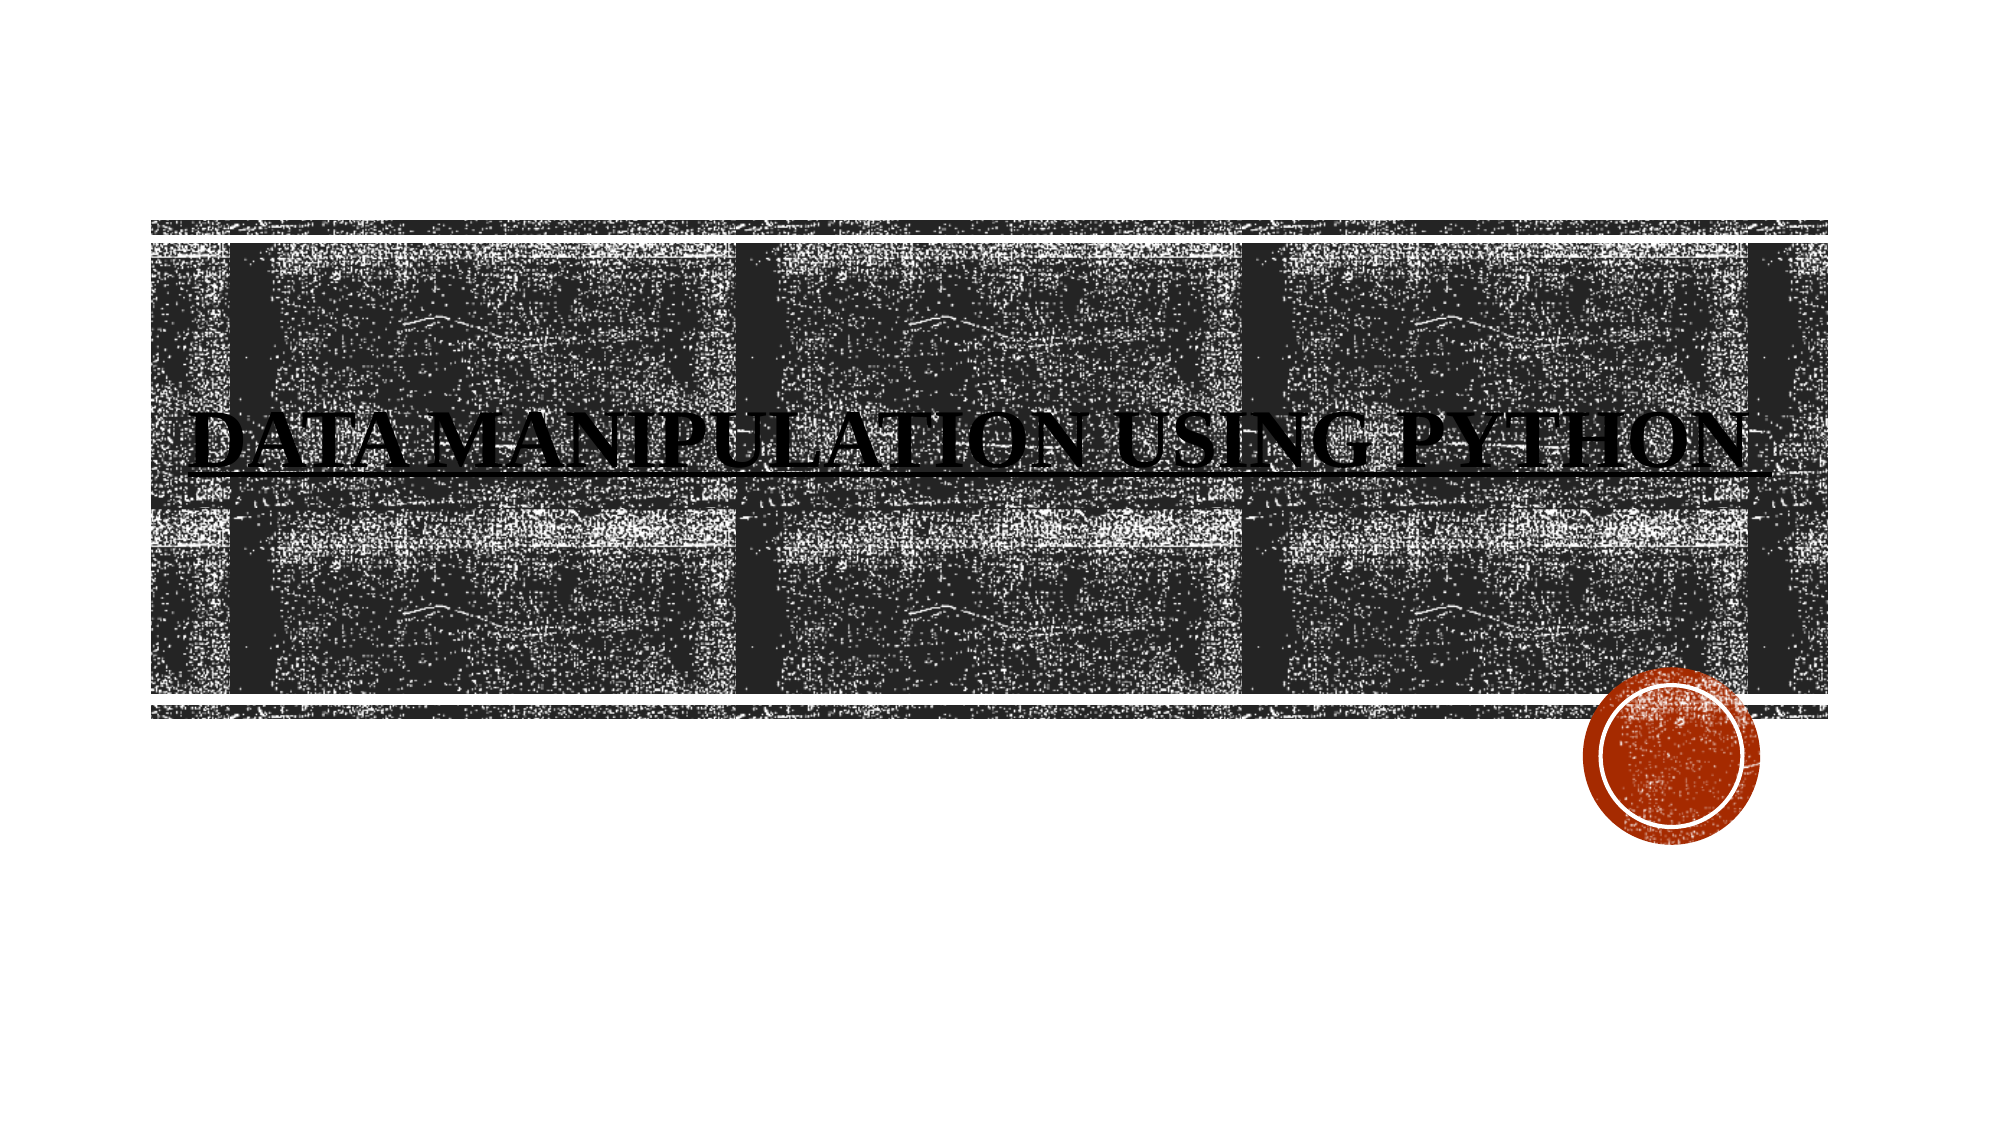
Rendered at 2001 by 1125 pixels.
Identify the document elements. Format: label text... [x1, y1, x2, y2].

title DATA MANIPULATION USING PYTHON [172, 234, 1808, 733]
